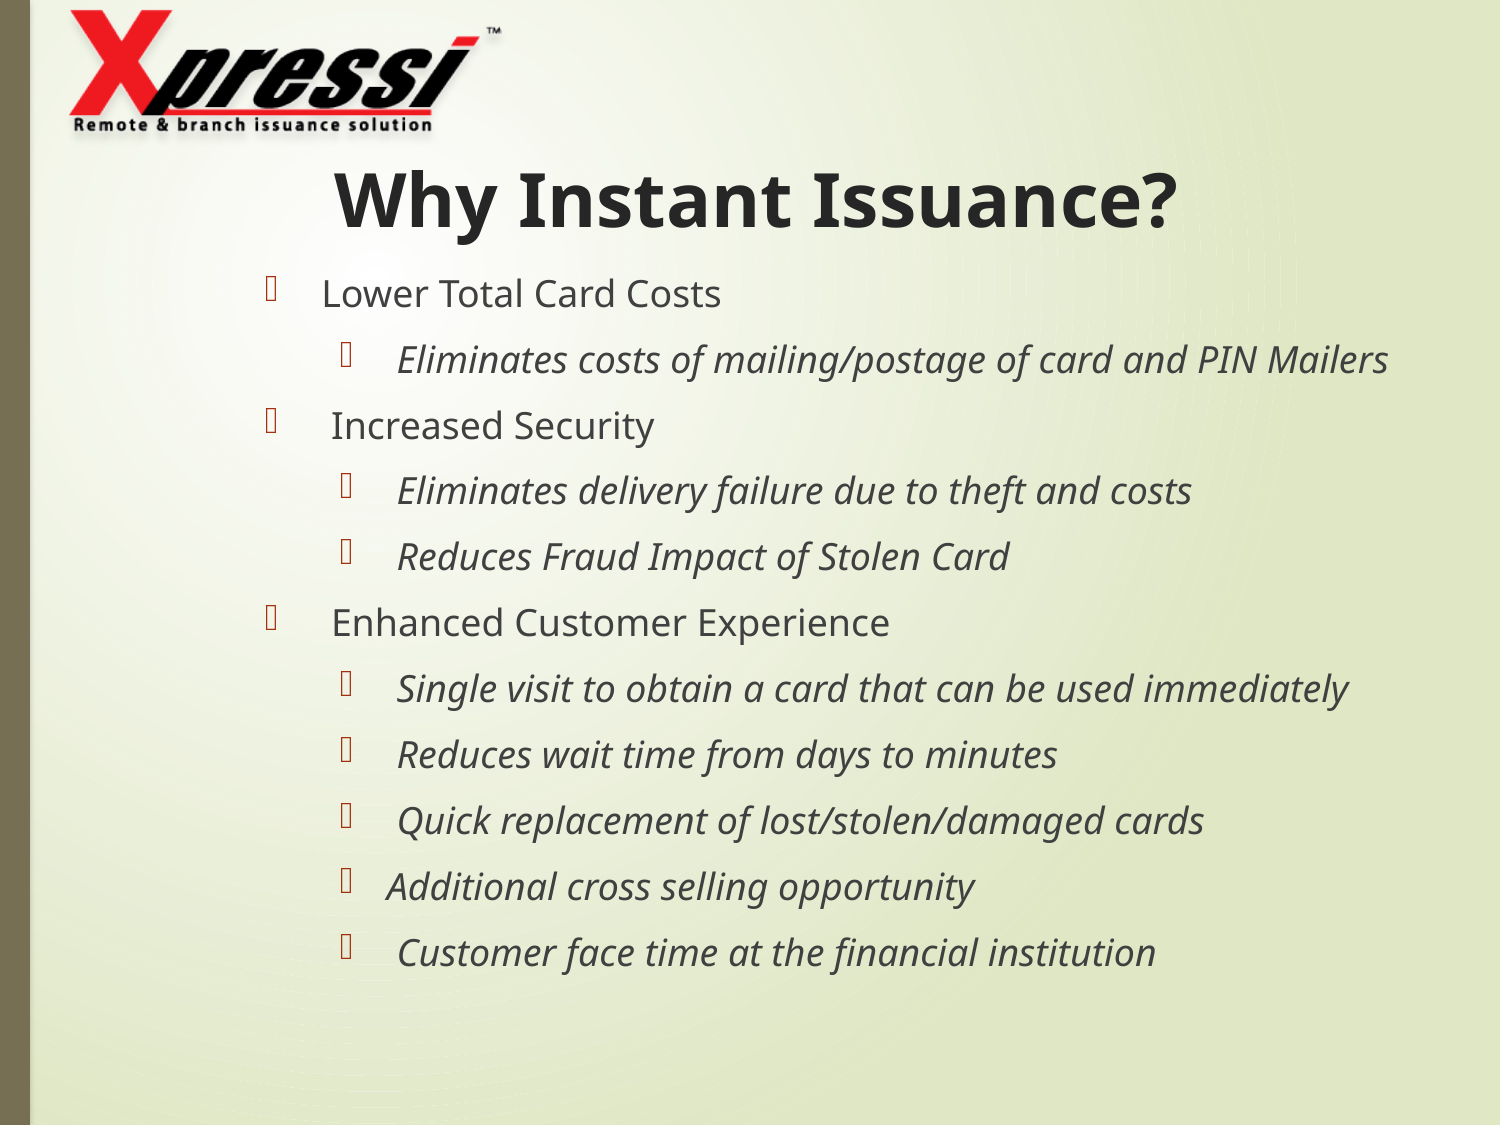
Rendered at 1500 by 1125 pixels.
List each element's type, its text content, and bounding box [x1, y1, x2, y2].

picture [69, 0, 502, 146]
title Why Instant Issuance? [319, 145, 1400, 262]
list Lower Total Card Costs Eliminates costs of mailing/postage of card and PIN Mailers Increased Security Eliminates delivery failure due to theft and costs Reduces Fraud Impact of Stolen Card Enhanced Customer Experience Single visit to obtain a card that can be used immediately Reduces wait time from days to minutes Quick replacement of lost/stolen/damaged cards Additional cross selling opportunity Customer face time at the financial institution [249, 262, 1467, 965]
